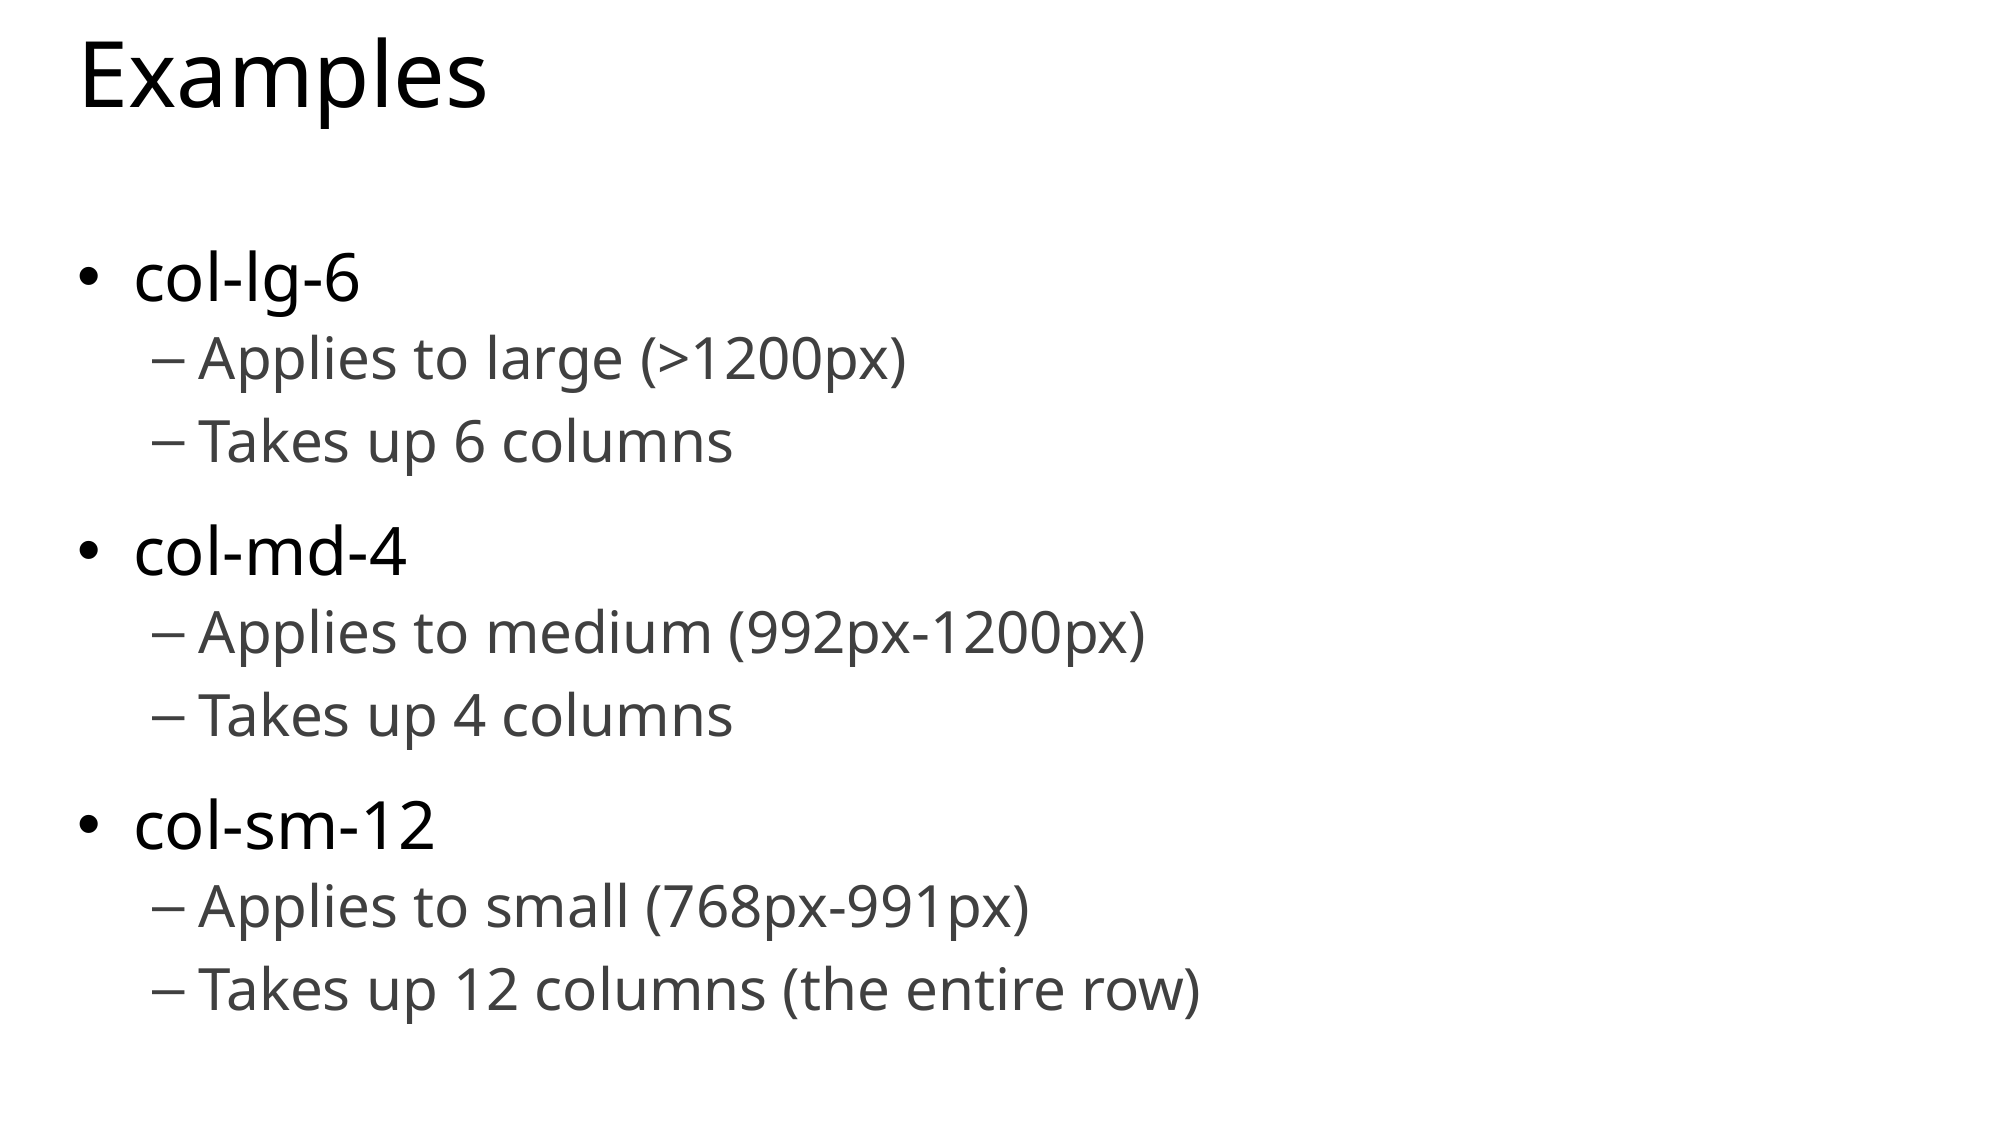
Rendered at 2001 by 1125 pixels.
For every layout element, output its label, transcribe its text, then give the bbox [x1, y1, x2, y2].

title Examples [62, 29, 1953, 205]
list col-lg-6 Applies to large (>1200px) Takes up 6 columns col-md-4 Applies to medium (992px-1200px) Takes up 4 columns col-sm-12 Applies to small (768px-991px) Takes up 12 columns (the entire row) [62, 227, 1953, 1096]
